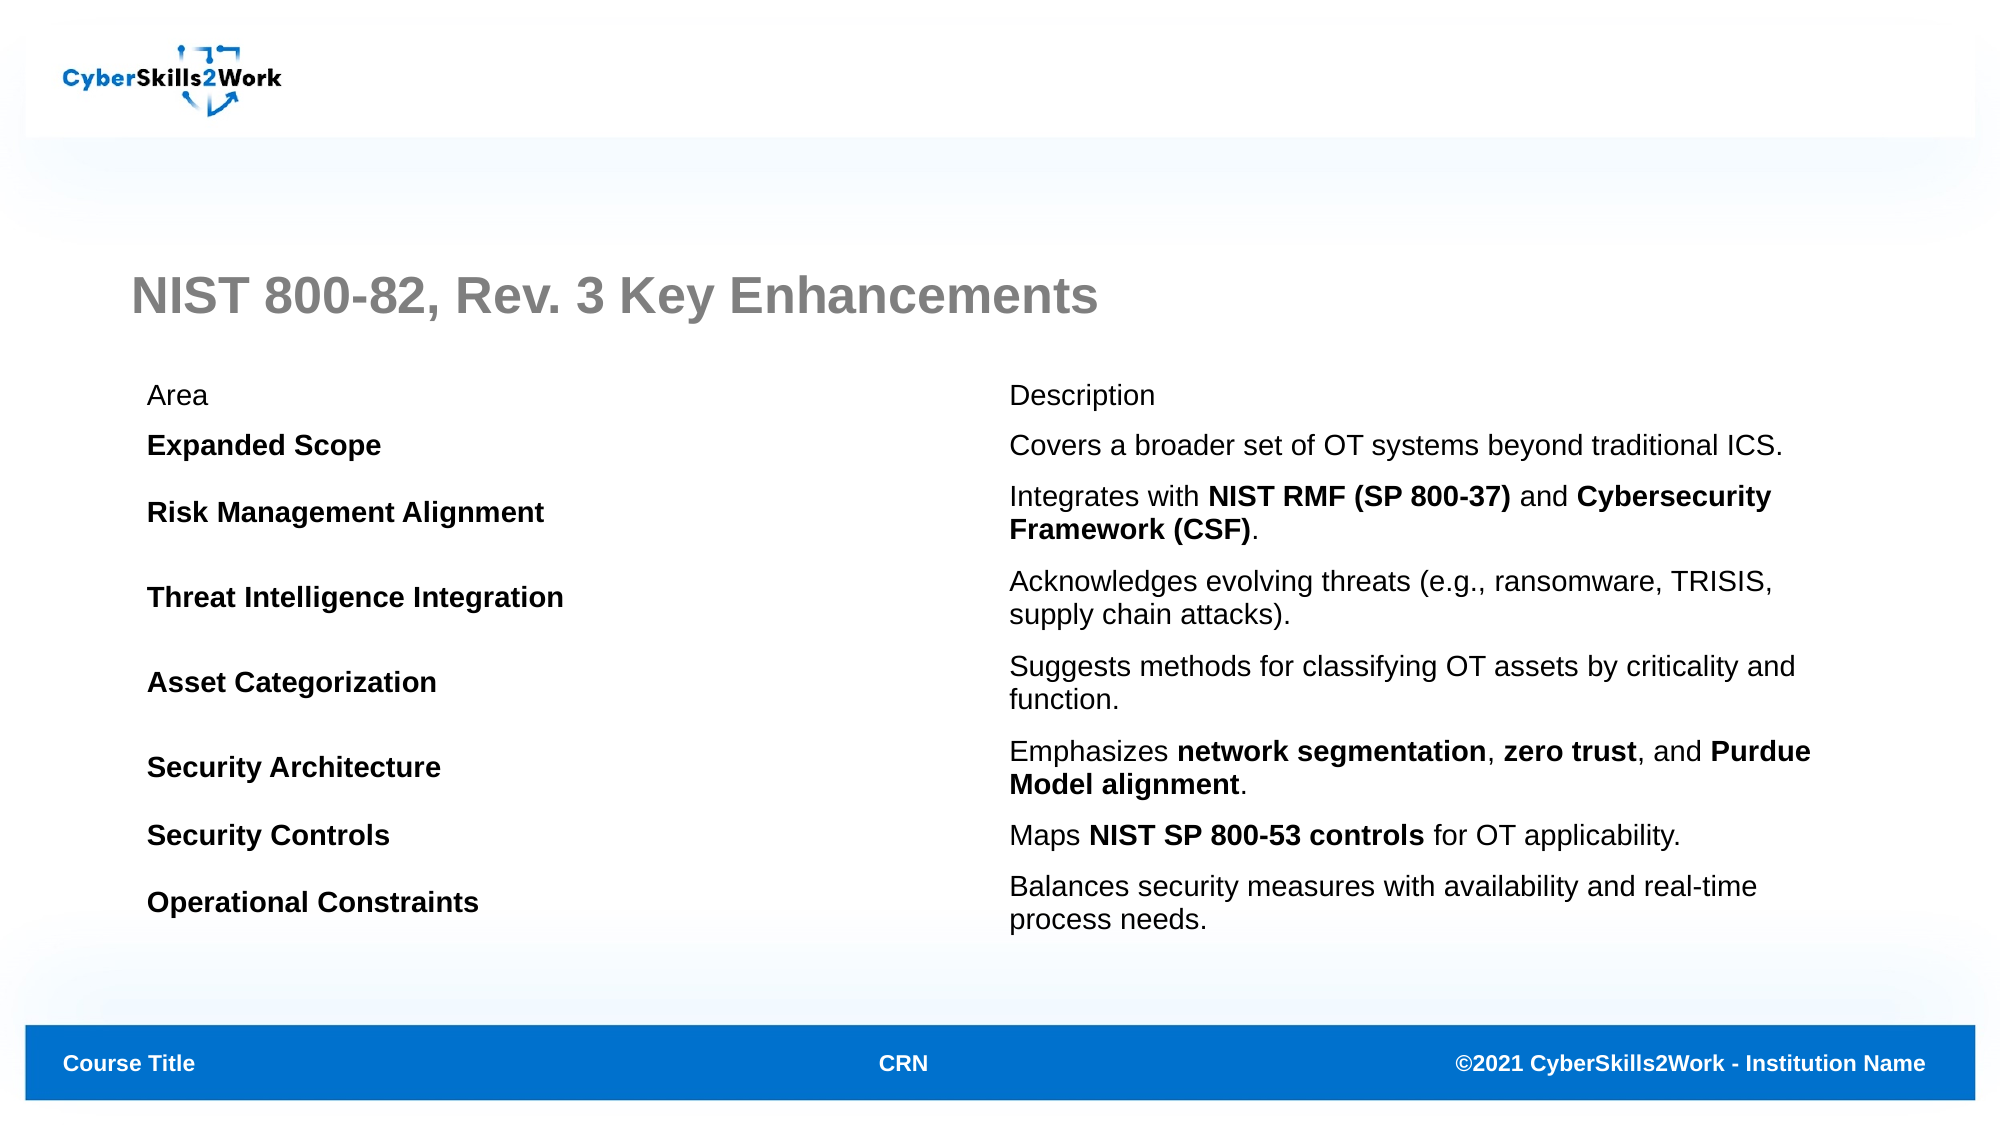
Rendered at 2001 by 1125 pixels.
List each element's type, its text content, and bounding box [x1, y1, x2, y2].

table_cell Acknowledges evolving threats (e.g., ransomware, TRISIS, supply chain attacks). [994, 555, 1857, 640]
table_cell Risk Management Alignment [132, 470, 994, 555]
table_cell Suggests methods for classifying OT assets by criticality and function. [994, 640, 1857, 725]
table_cell Security Architecture [132, 725, 994, 810]
table_cell Expanded Scope [132, 420, 994, 470]
table_cell Emphasizes network segmentation, zero trust, and Purdue Model alignment. [994, 725, 1857, 810]
text_box NIST 800-82, Rev. 3 Key Enhancements [131, 260, 1868, 324]
table_cell Balances security measures with availability and real-time process needs. [994, 860, 1857, 945]
picture [0, 0, 2000, 1125]
table_cell Integrates with NIST RMF (SP 800-37) and Cybersecurity Framework (CSF). [994, 470, 1857, 555]
text_box ©2021 CyberSkills2Work - Institution Name [1449, 1048, 1933, 1076]
text_box Course Title [62, 1048, 359, 1076]
table_cell Threat Intelligence Integration [132, 555, 994, 640]
table_cell Asset Categorization [132, 640, 994, 725]
table_cell Maps NIST SP 800-53 controls for OT applicability. [994, 810, 1857, 860]
table_cell Security Controls [132, 810, 994, 860]
table_cell Covers a broader set of OT systems beyond traditional ICS. [994, 420, 1857, 470]
table_cell Operational Constraints [132, 860, 994, 945]
table_header Description [994, 370, 1857, 420]
table_header Area [132, 370, 994, 420]
text_box CRN [662, 1048, 1146, 1076]
